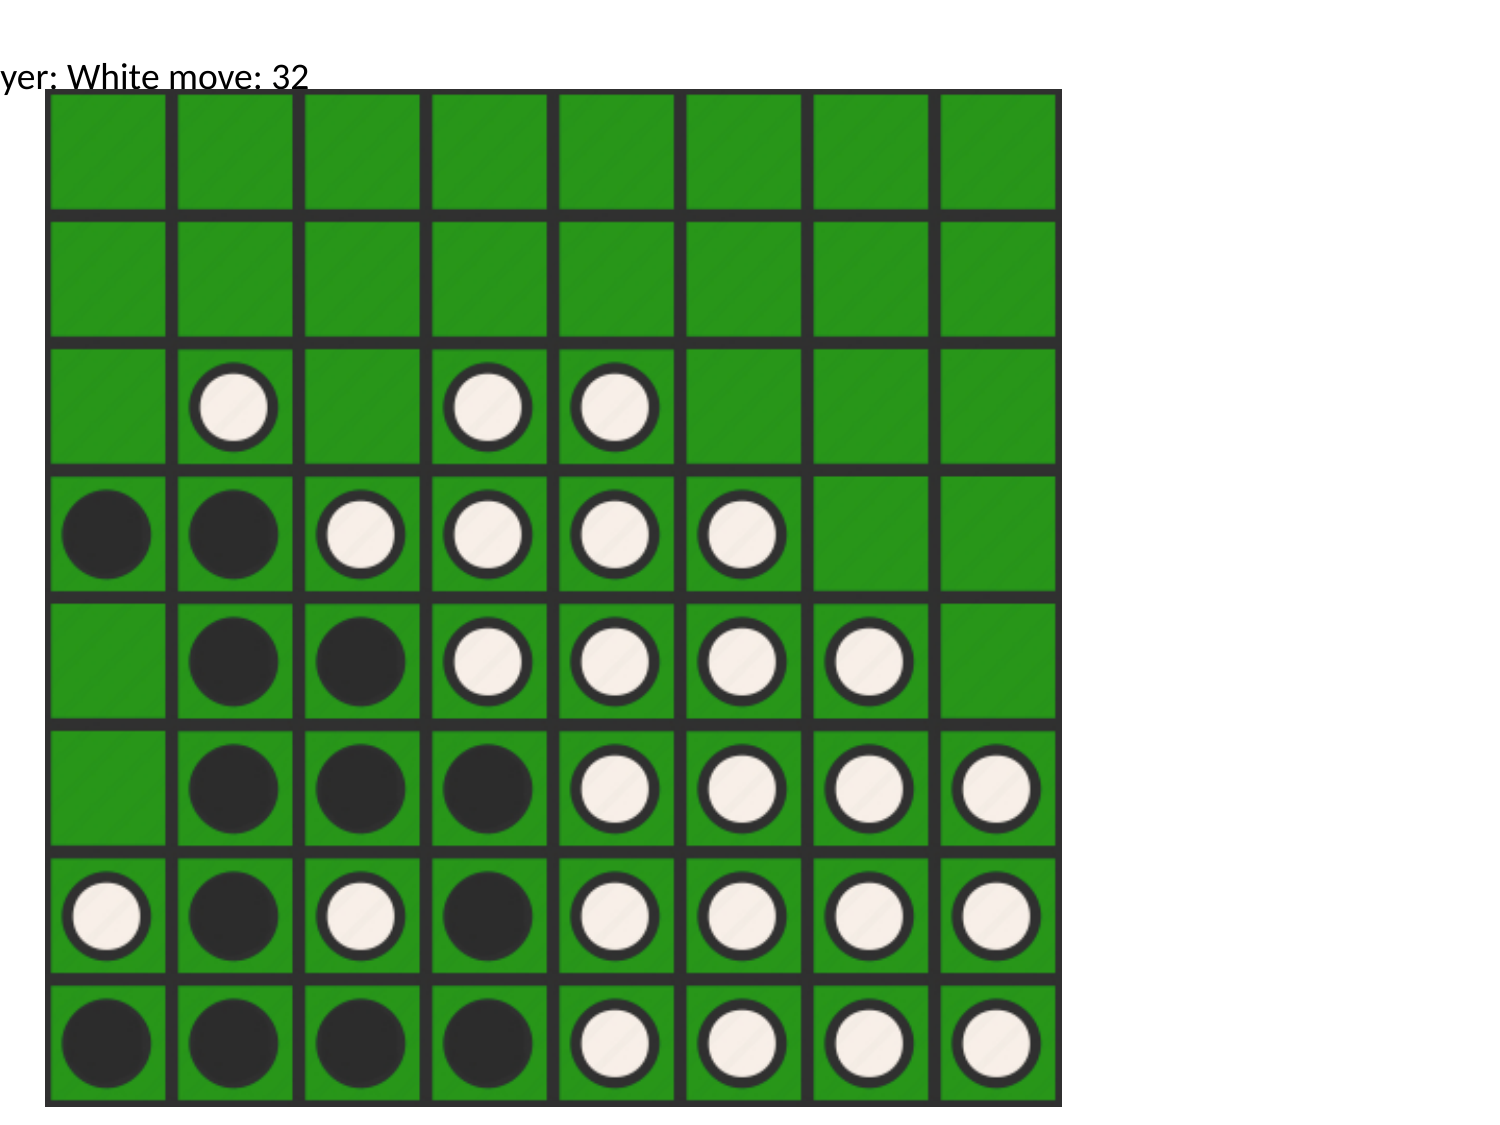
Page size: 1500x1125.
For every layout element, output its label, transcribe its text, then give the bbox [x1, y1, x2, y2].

picture [44, 89, 1062, 1107]
text_box turn: 34 player: White move: 32 [0, 44, 325, 105]
